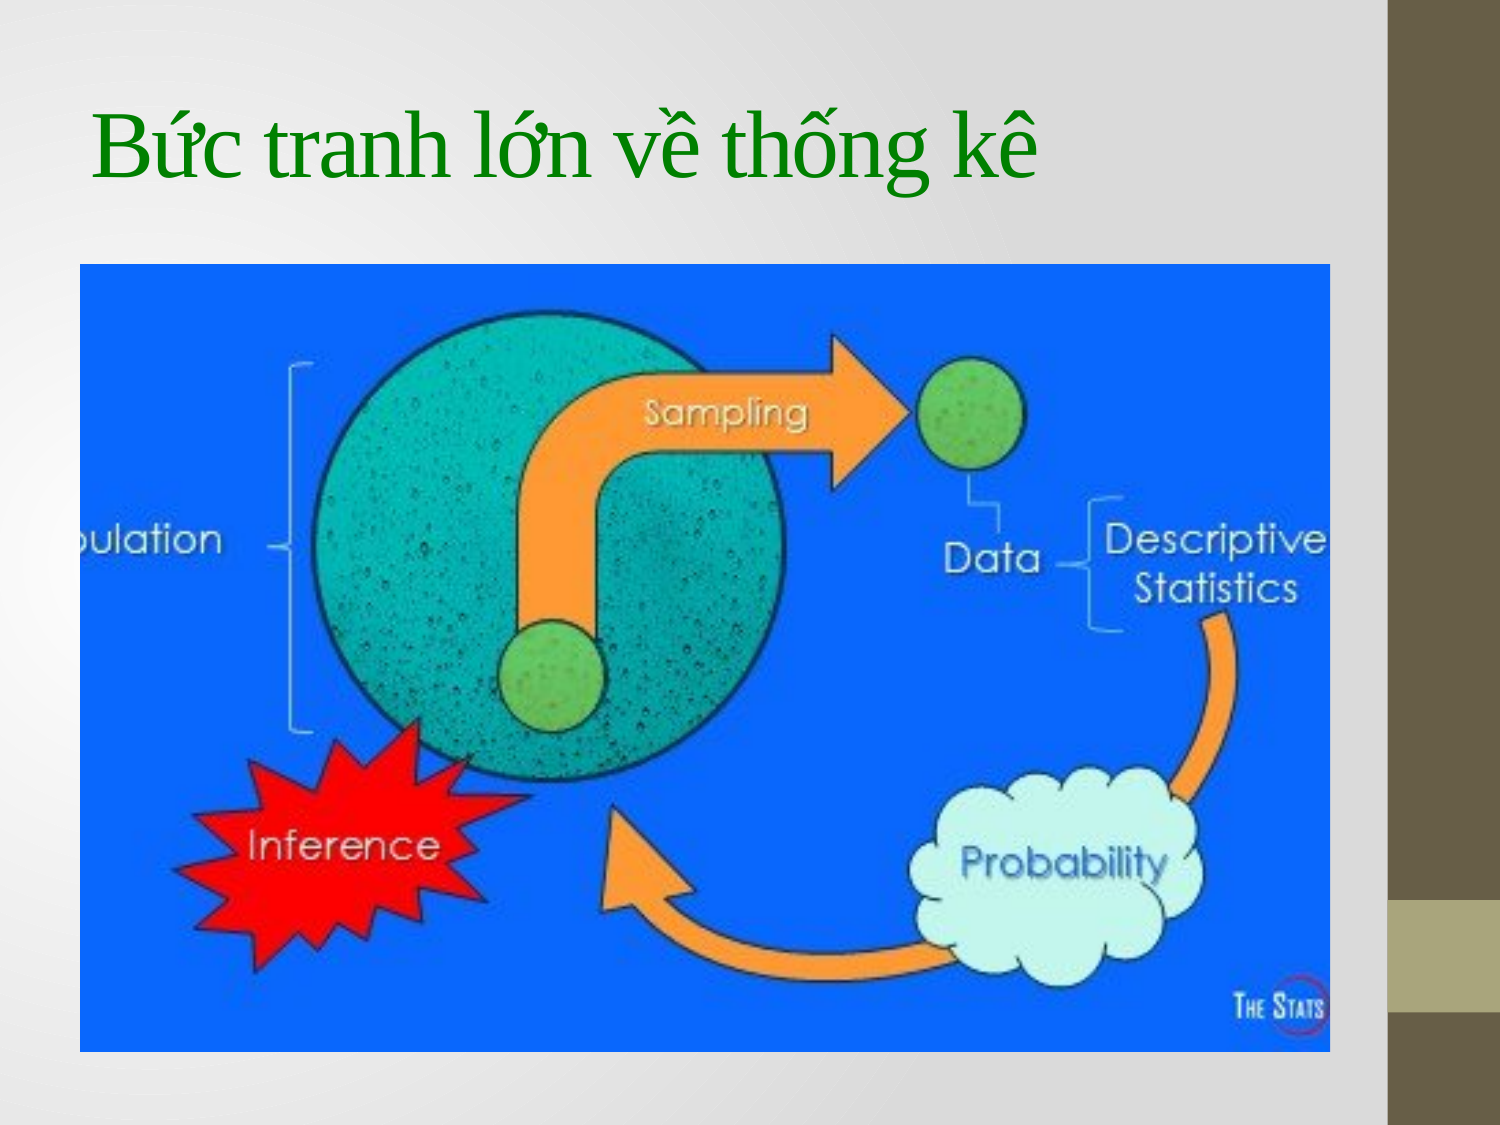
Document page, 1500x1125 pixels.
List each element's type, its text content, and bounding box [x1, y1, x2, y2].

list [79, 263, 1331, 1053]
title Bức tranh lớn về thống kê [75, 45, 1325, 233]
